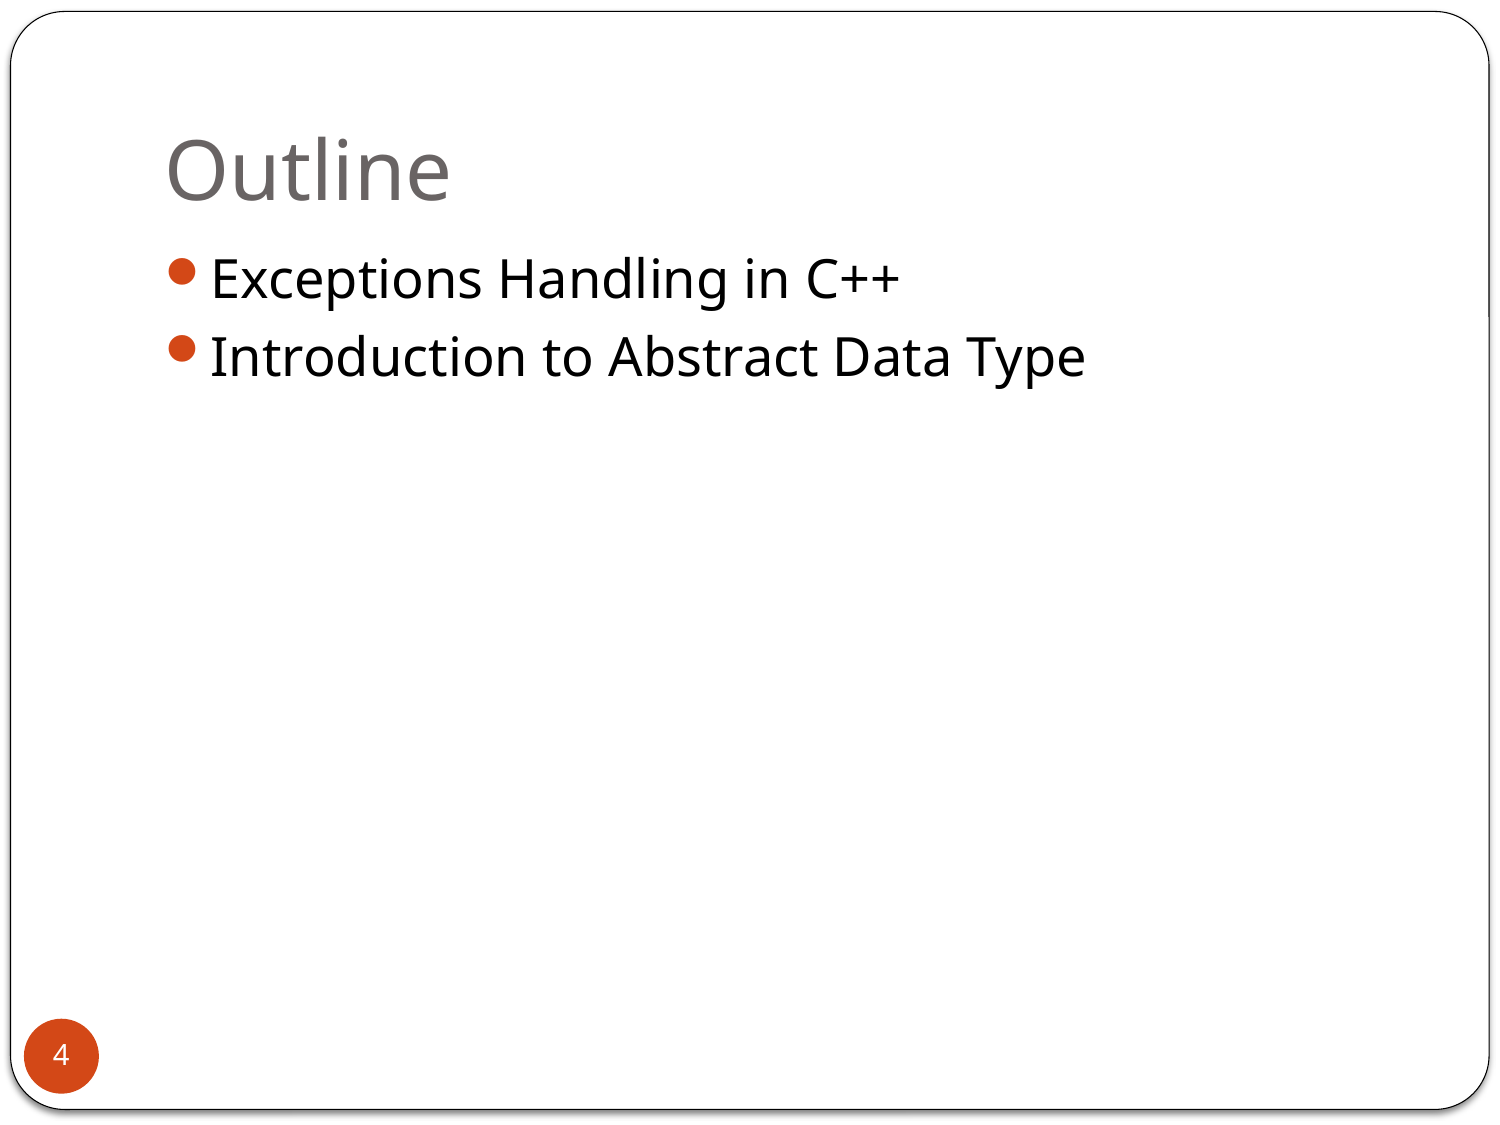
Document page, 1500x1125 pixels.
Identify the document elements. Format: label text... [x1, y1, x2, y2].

title Outline [150, 45, 1425, 233]
list Exceptions Handling in C++ Introduction to Abstract Data Type [150, 237, 1425, 988]
slide_number 4 [23, 1018, 99, 1094]
